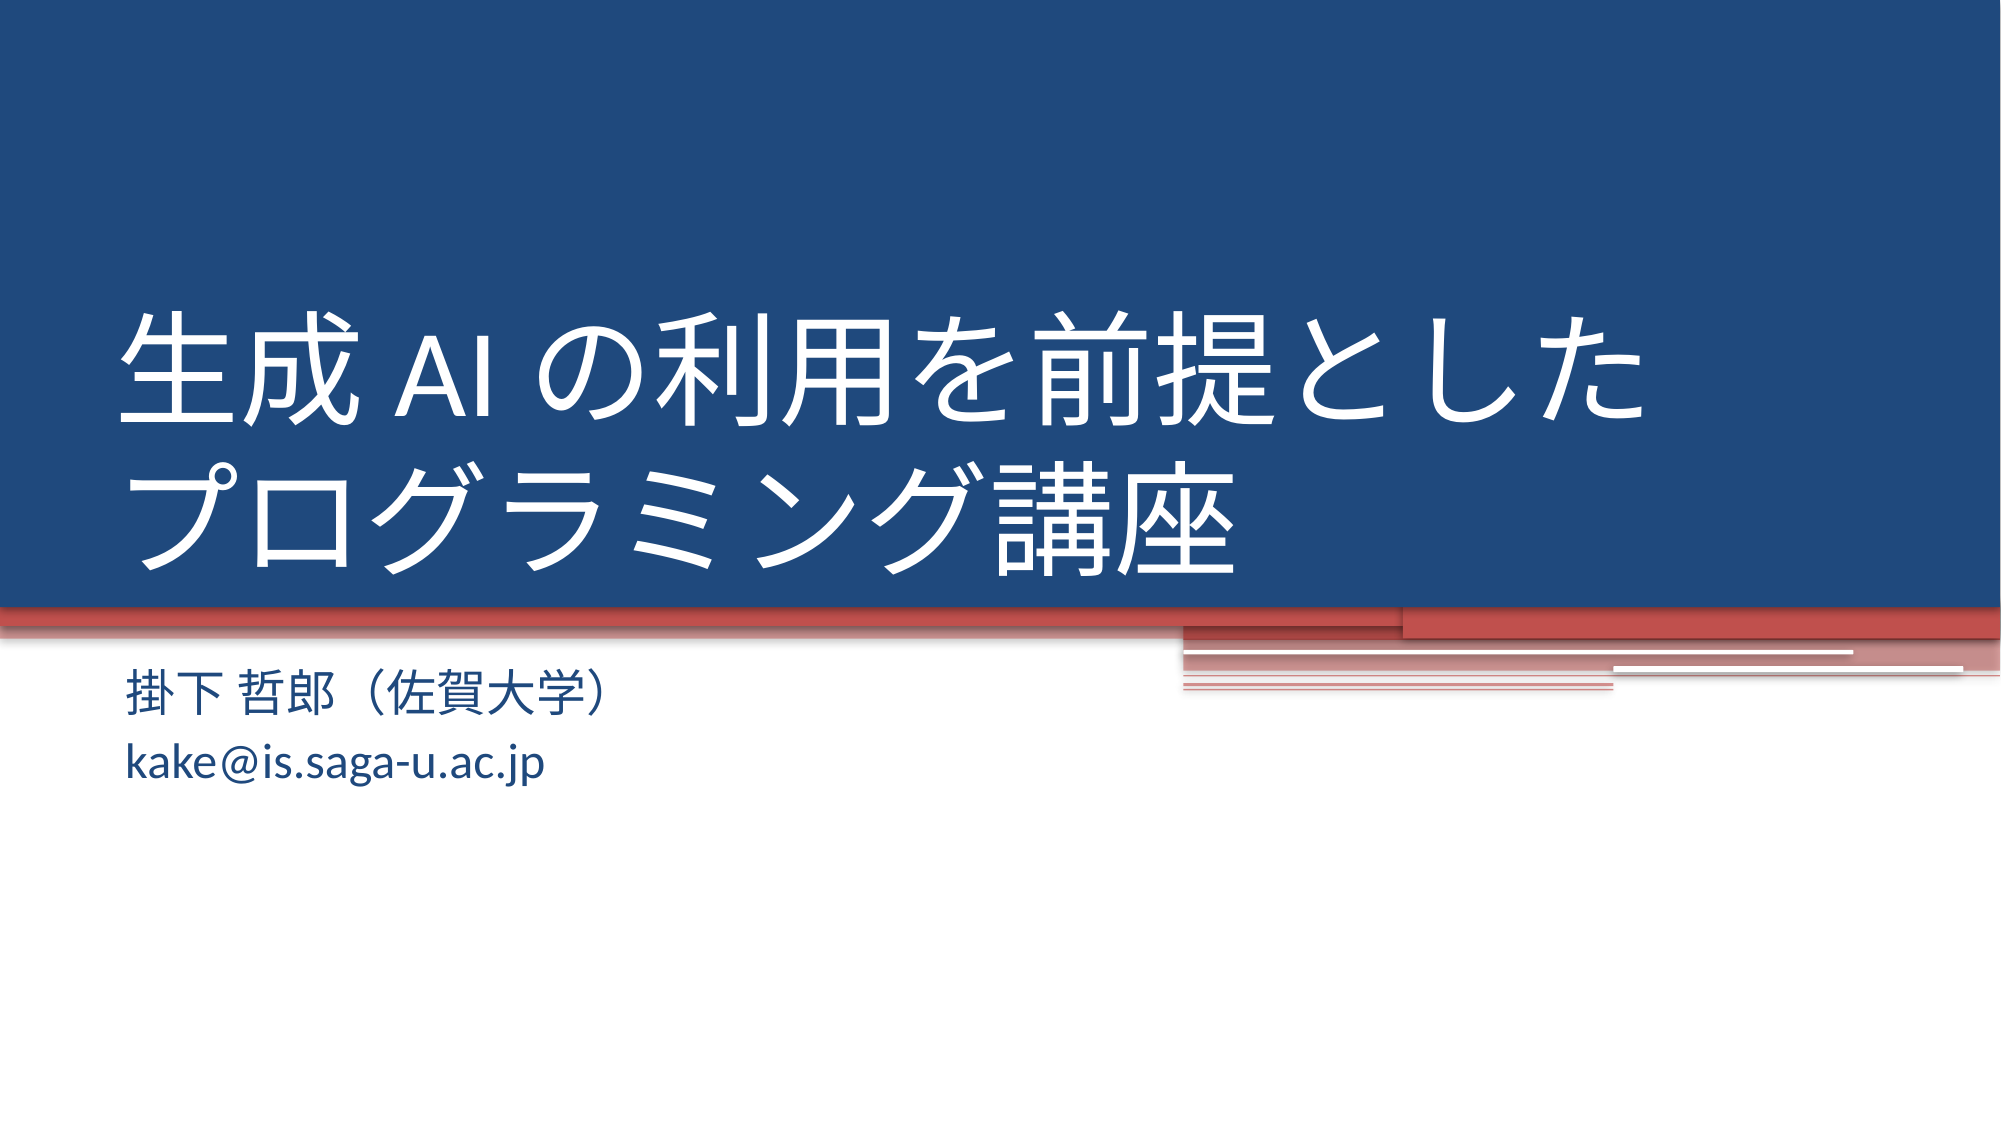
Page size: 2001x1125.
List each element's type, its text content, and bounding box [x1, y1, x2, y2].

subtitle 掛下 哲郎（佐賀大学） kake@is.saga-u.ac.jp [99, 654, 1184, 942]
title 生成AIの利用を前提とした プログラミング講座 [99, 283, 1950, 599]
